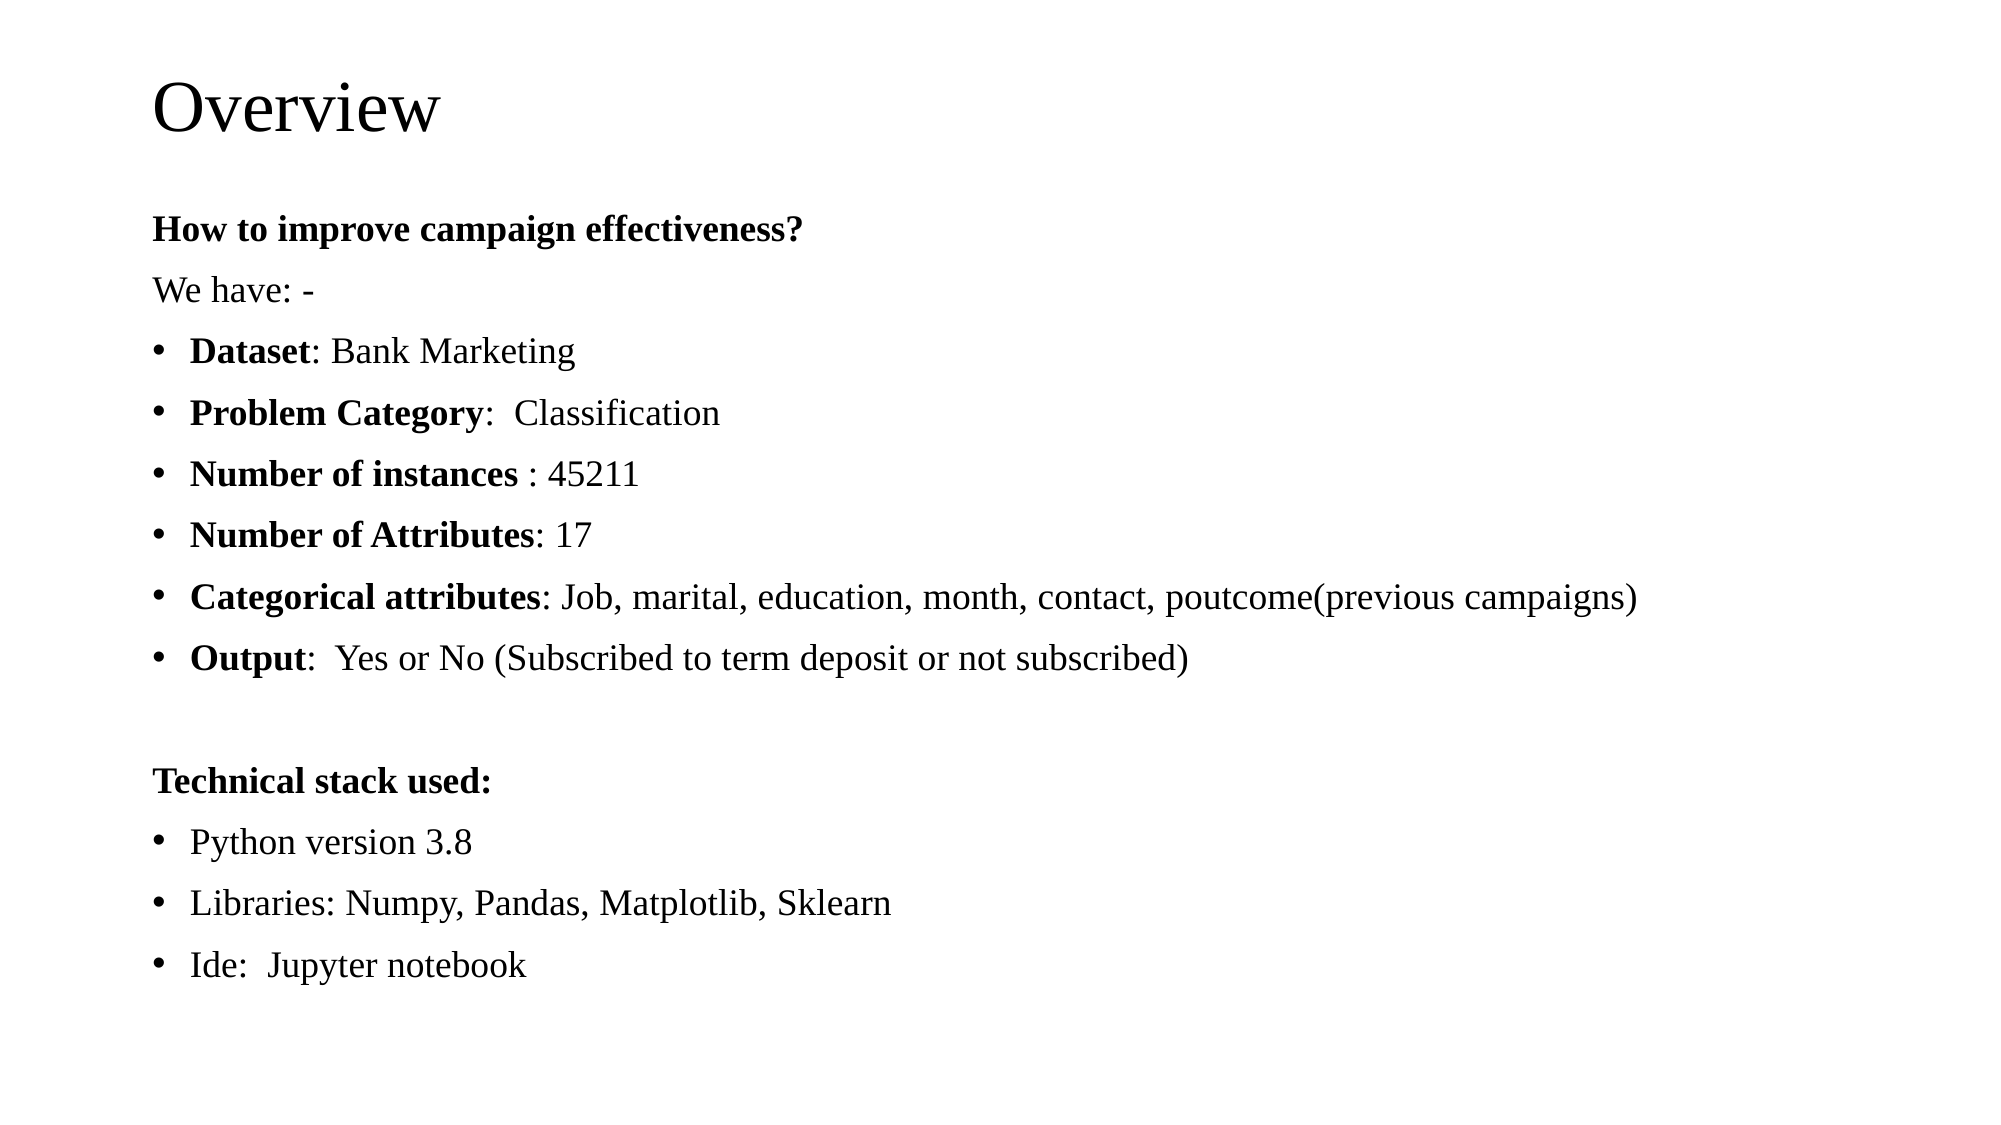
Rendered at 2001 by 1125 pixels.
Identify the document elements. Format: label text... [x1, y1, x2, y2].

title Overview [137, 59, 1863, 155]
list How to improve campaign effectiveness? We have: - Dataset: Bank Marketing Problem Category: Classification Number of instances : 45211 Number of Attributes: 17 Categorical attributes: Job, marital, education, month, contact, poutcome(previous campaigns) Output: Yes or No (Subscribed to term deposit or not subscribed) Technical stack used: Python version 3.8 Libraries: Numpy, Pandas, Matplotlib, Sklearn Ide: Jupyter notebook [137, 201, 1863, 1043]
